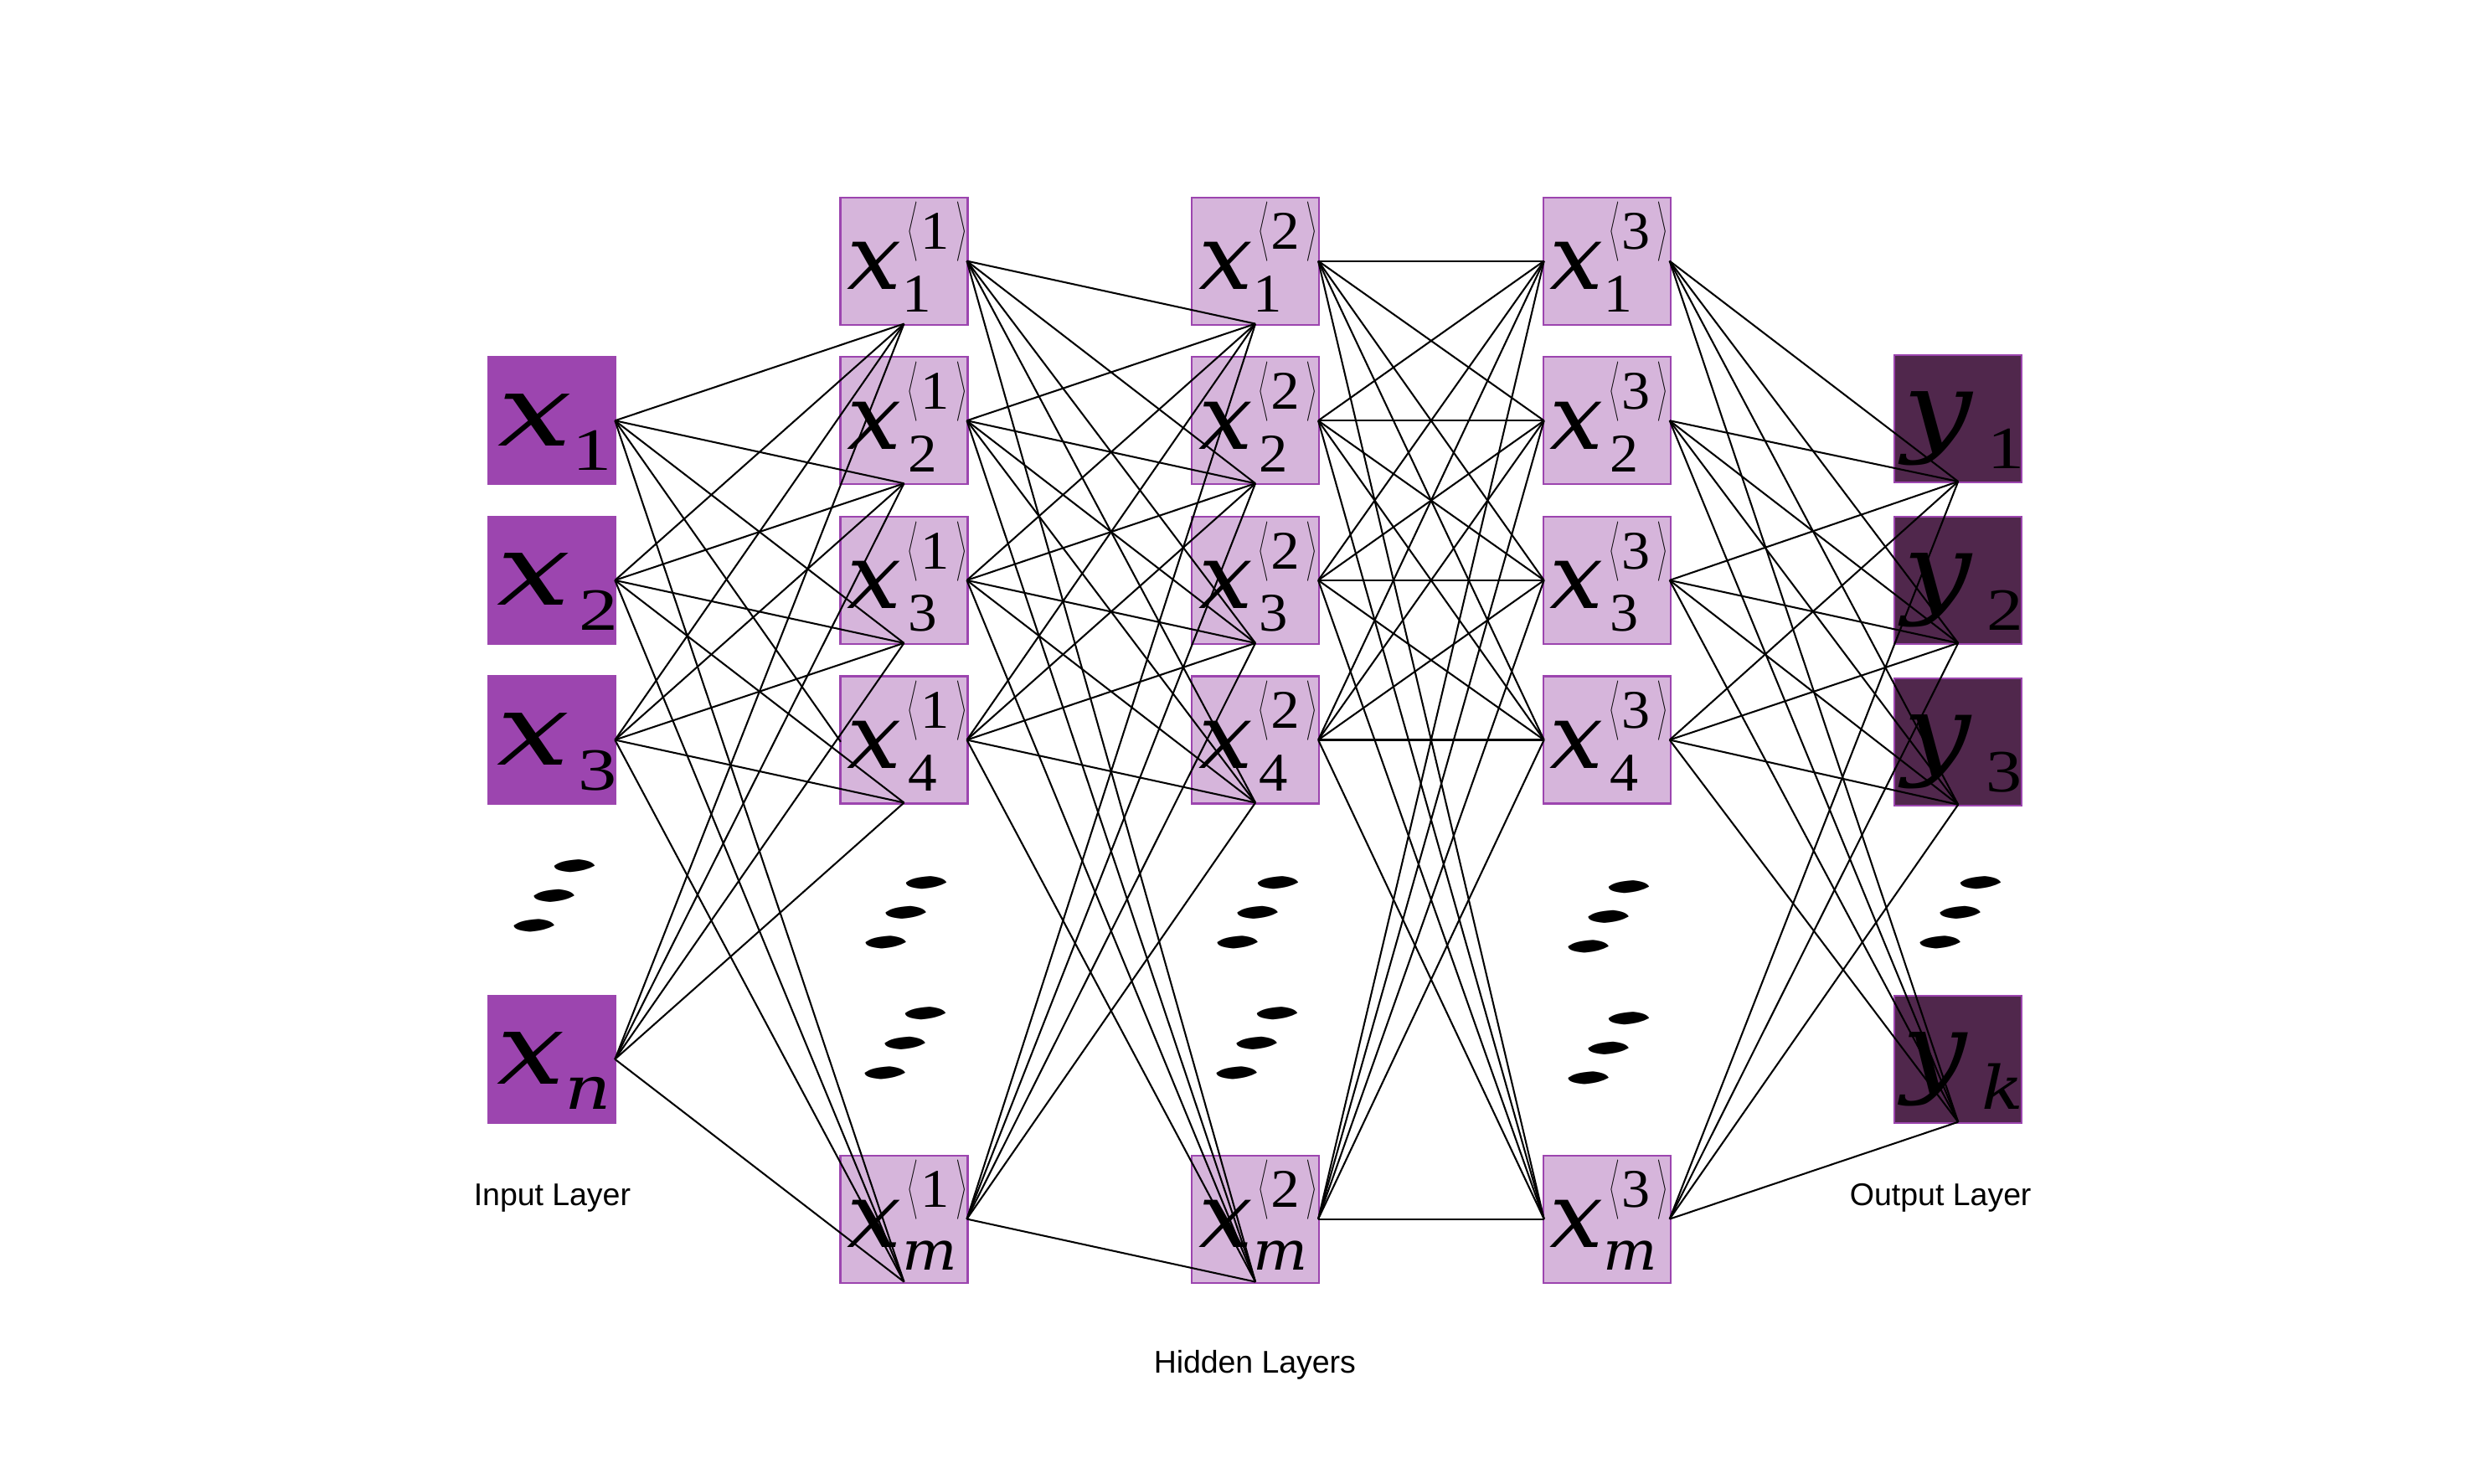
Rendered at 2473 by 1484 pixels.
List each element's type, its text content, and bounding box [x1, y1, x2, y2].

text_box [1669, 580, 1896, 741]
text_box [1318, 420, 1544, 580]
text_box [1318, 260, 1544, 420]
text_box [966, 260, 1193, 420]
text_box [1318, 580, 1544, 739]
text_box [1669, 741, 1896, 1059]
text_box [1669, 418, 1896, 580]
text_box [1669, 260, 1896, 418]
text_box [615, 580, 842, 739]
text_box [1318, 739, 1544, 1219]
text_box Hidden Layers [1132, 1335, 1378, 1386]
text_box Input Layer [456, 1168, 615, 1219]
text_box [966, 420, 1193, 580]
text_box Output Layer [1896, 1167, 2053, 1219]
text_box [615, 260, 842, 420]
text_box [1669, 1059, 1896, 1219]
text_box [615, 420, 842, 580]
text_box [966, 739, 1193, 1219]
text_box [615, 1059, 842, 1219]
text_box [615, 739, 842, 1059]
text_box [966, 580, 1193, 739]
